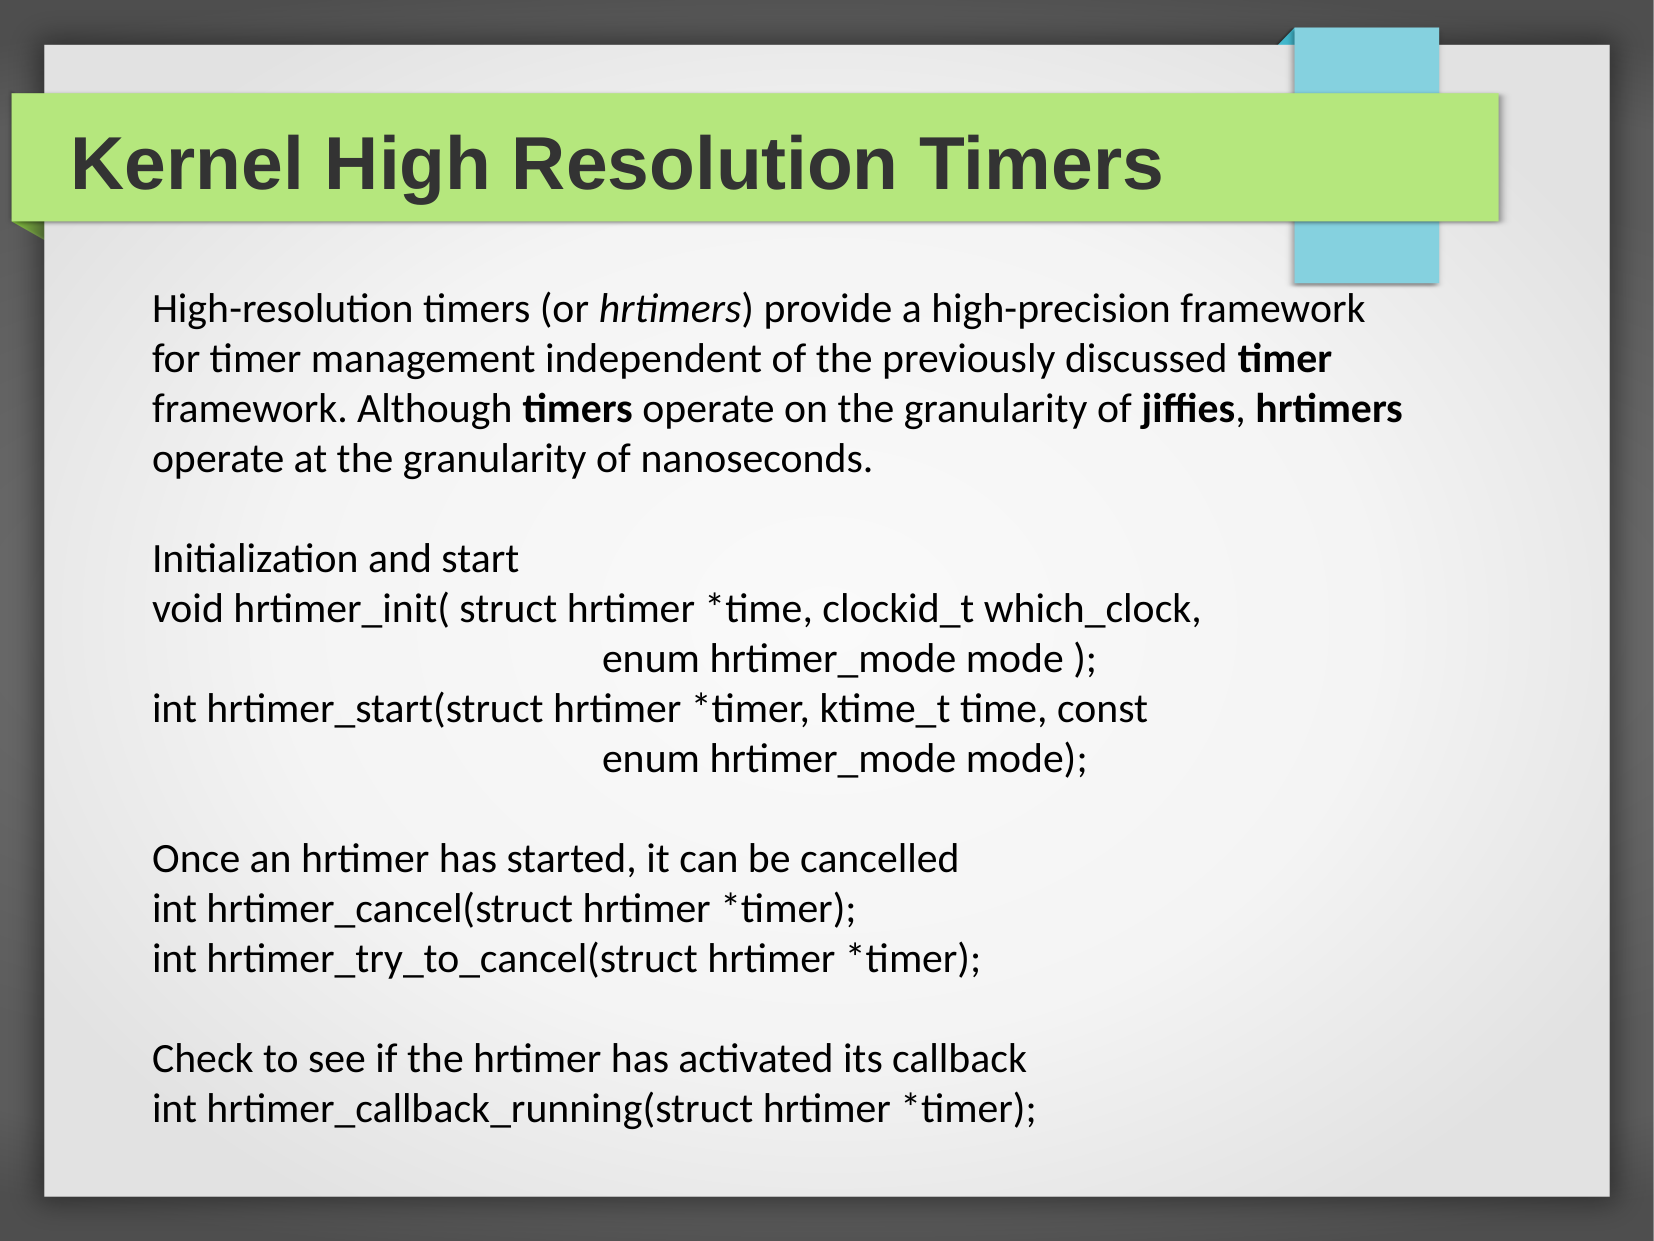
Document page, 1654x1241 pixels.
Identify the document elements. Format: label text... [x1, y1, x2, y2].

text_box High-resolution timers (or hrtimers) provide a high-precision framework for timer management independent of the previously discussed timer framework. Although timers operate on the granularity of jiffies, hrtimers operate at the granularity of nanoseconds. Initialization and start void hrtimer_init( struct hrtimer *time, clockid_t which_clock, enum hrtimer_mode mode ); int hrtimer_start(struct hrtimer *timer, ktime_t time, const enum hrtimer_mode mode); Once an hrtimer has started, it can be cancelled int hrtimer_cancel(struct hrtimer *timer); int hrtimer_try_to_cancel(struct hrtimer *timer); Check to see if the hrtimer has activated its callback int hrtimer_callback_running(struct hrtimer *timer); [137, 273, 1425, 1139]
title Kernel High Resolution Timers [70, 106, 1452, 213]
picture [0, 0, 1654, 1241]
